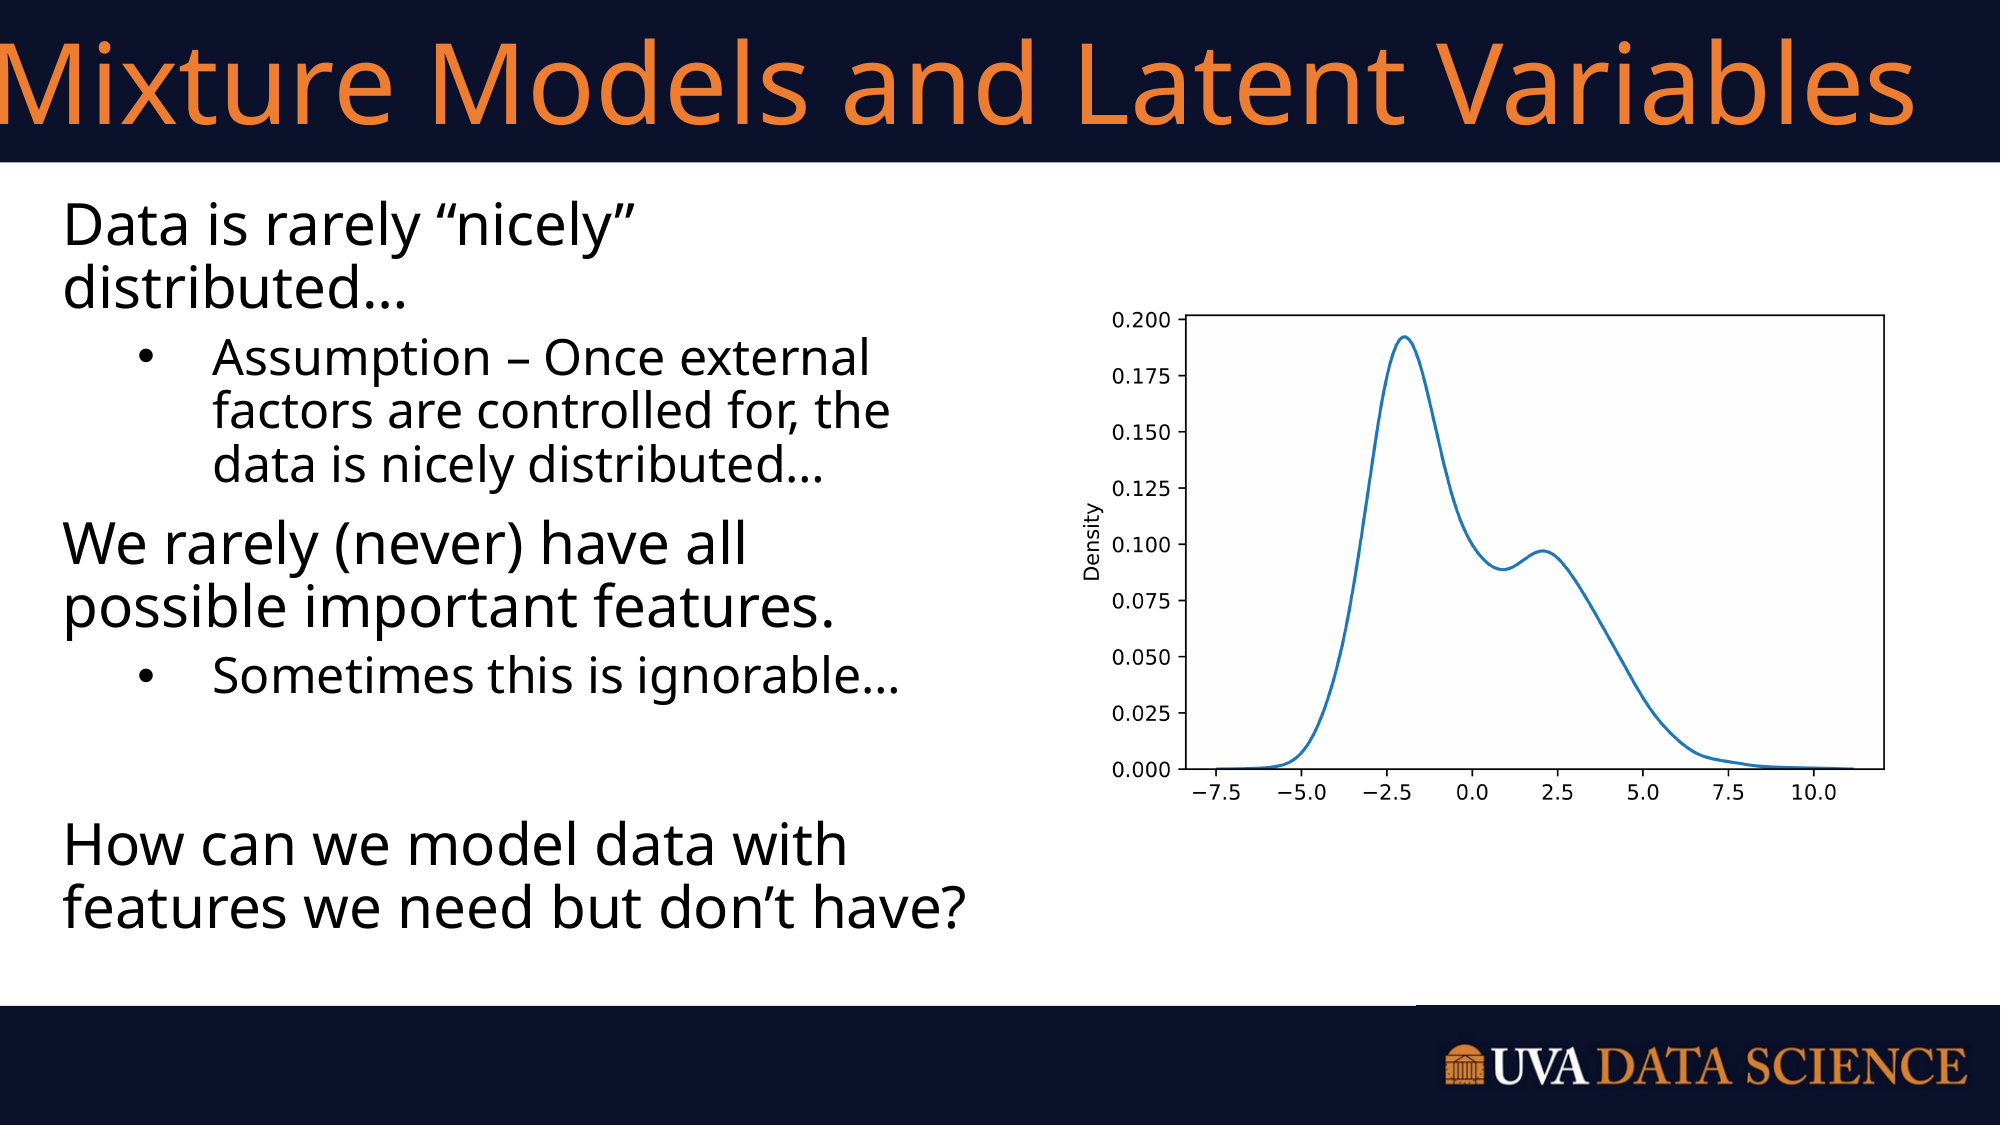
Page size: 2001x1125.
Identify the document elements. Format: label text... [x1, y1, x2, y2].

text_box Mixture Models and Latent Variables [0, 4, 1935, 155]
list Data is rarely “nicely” distributed… Assumption – Once external factors are controlled for, the data is nicely distributed… We rarely (never) have all possible important features. Sometimes this is ignorable… How can we model data with features we need but don’t have? [47, 180, 1000, 967]
text_box [0, 0, 2000, 164]
text_box [0, 1005, 1415, 1125]
picture [1416, 1005, 2000, 1125]
picture [1073, 242, 1975, 844]
